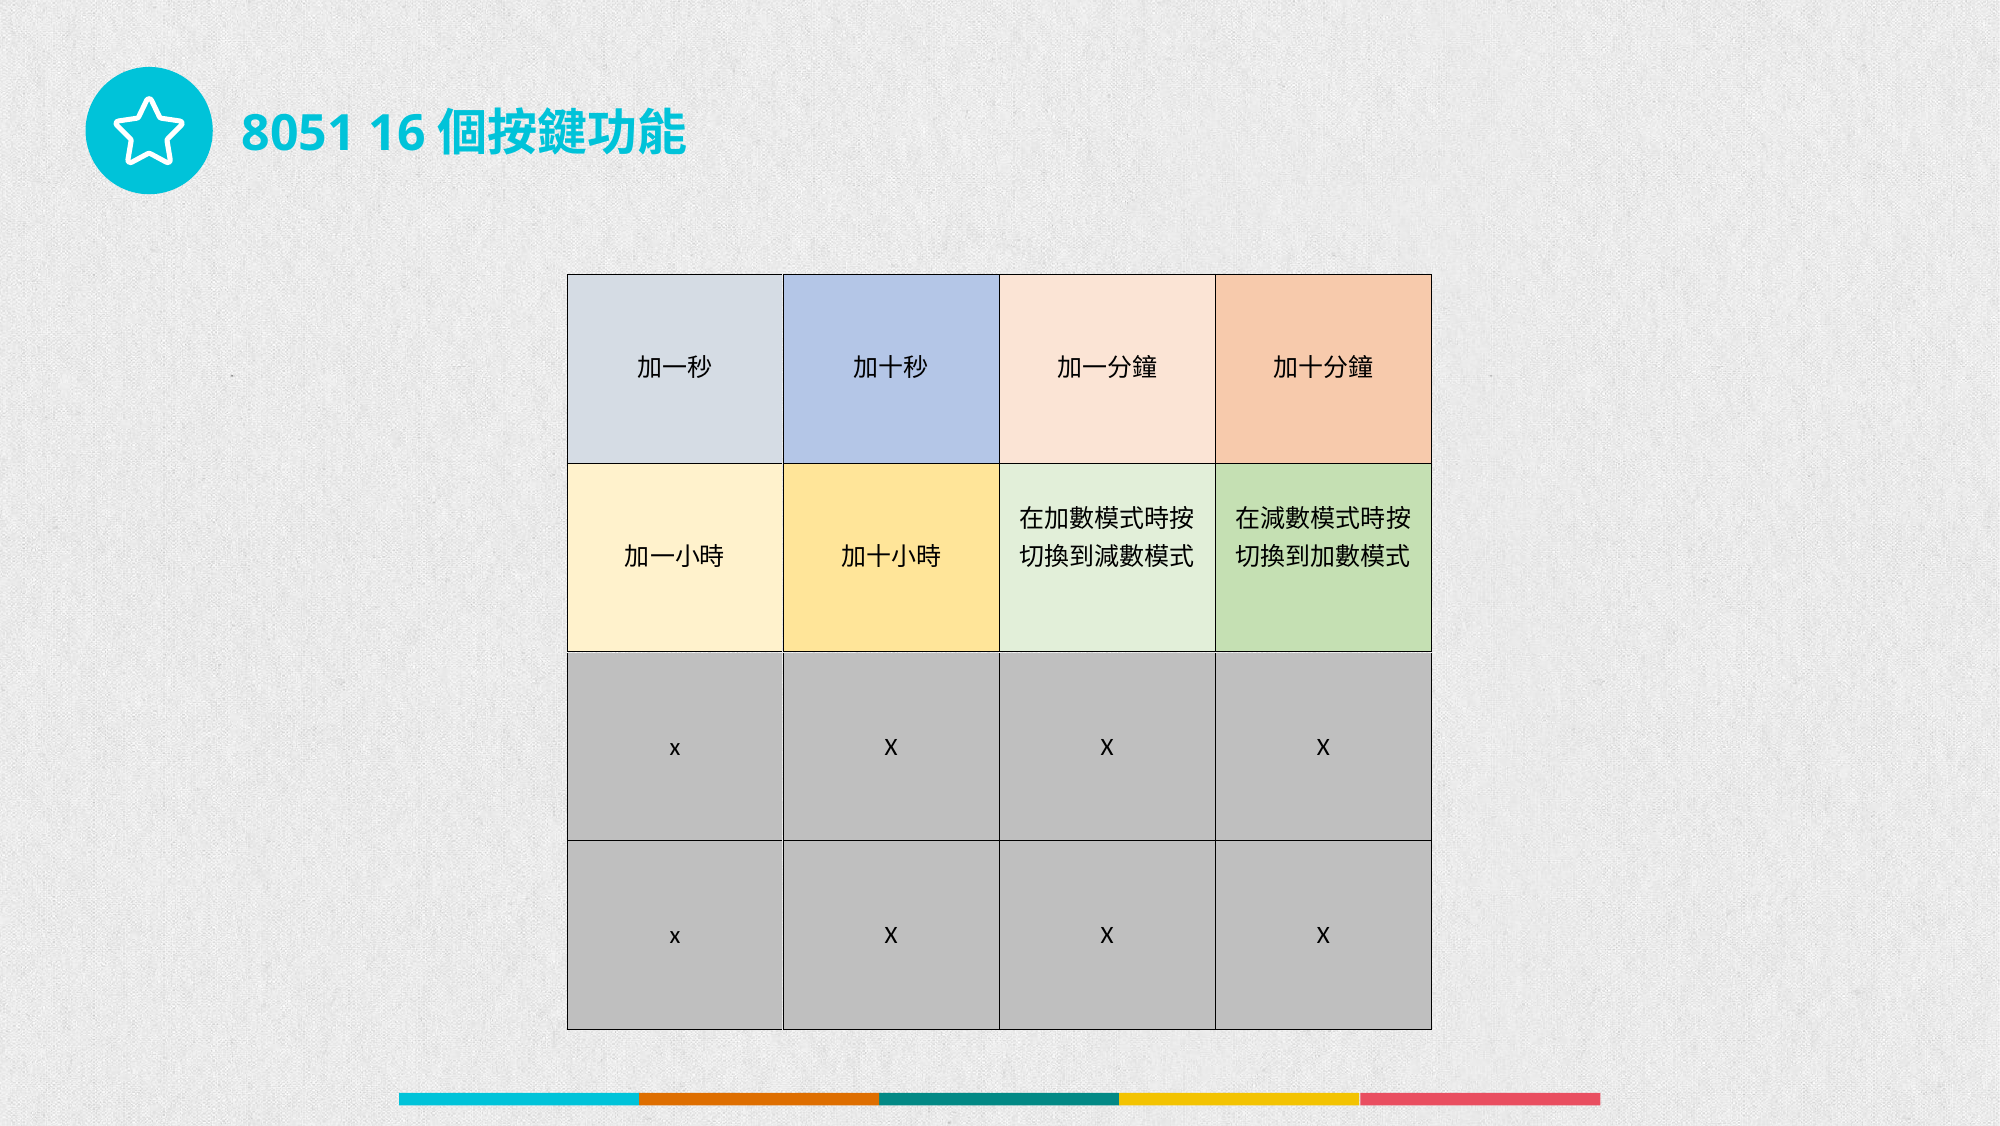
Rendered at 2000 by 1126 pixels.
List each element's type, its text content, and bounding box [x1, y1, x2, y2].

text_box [398, 1092, 1601, 1106]
text_box 8051 16個按鍵功能 [228, 93, 726, 168]
picture [0, 0, 2000, 1126]
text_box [85, 66, 213, 195]
